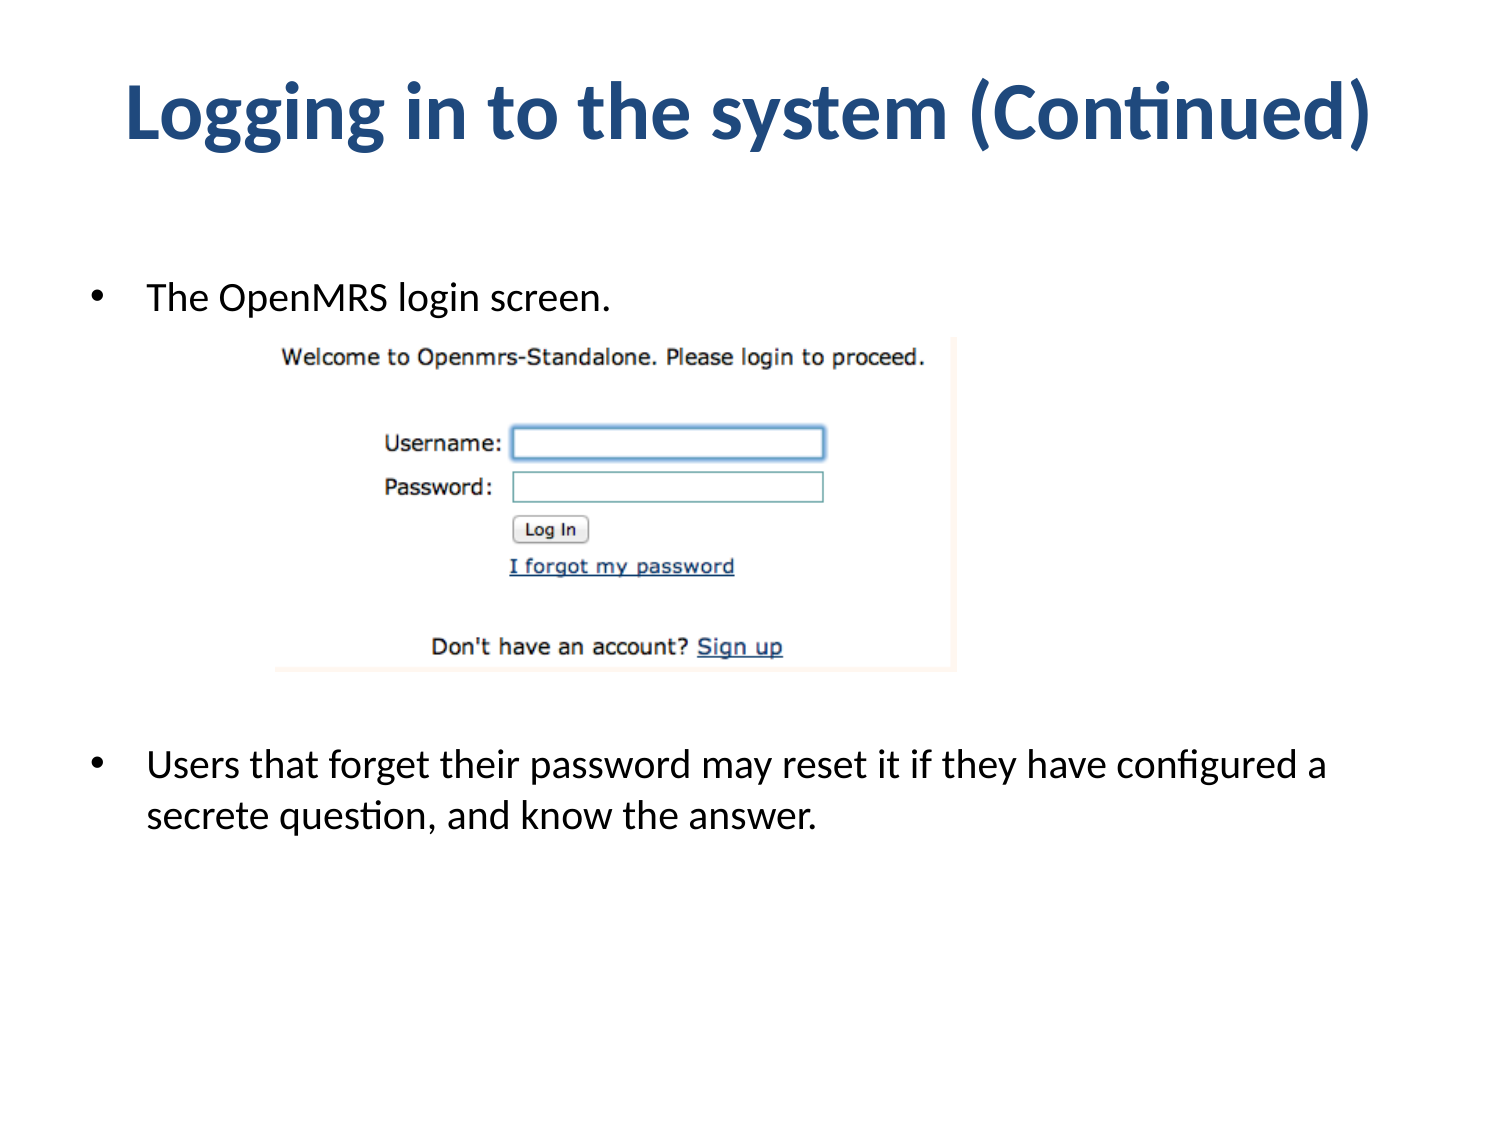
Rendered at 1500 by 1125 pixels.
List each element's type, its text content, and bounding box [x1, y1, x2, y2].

picture [274, 337, 957, 673]
list The OpenMRS login screen. Users that forget their password may reset it if they have configured a secrete question, and know the answer. [75, 262, 1425, 1005]
title Logging in to the system (Continued) [75, 37, 1425, 175]
